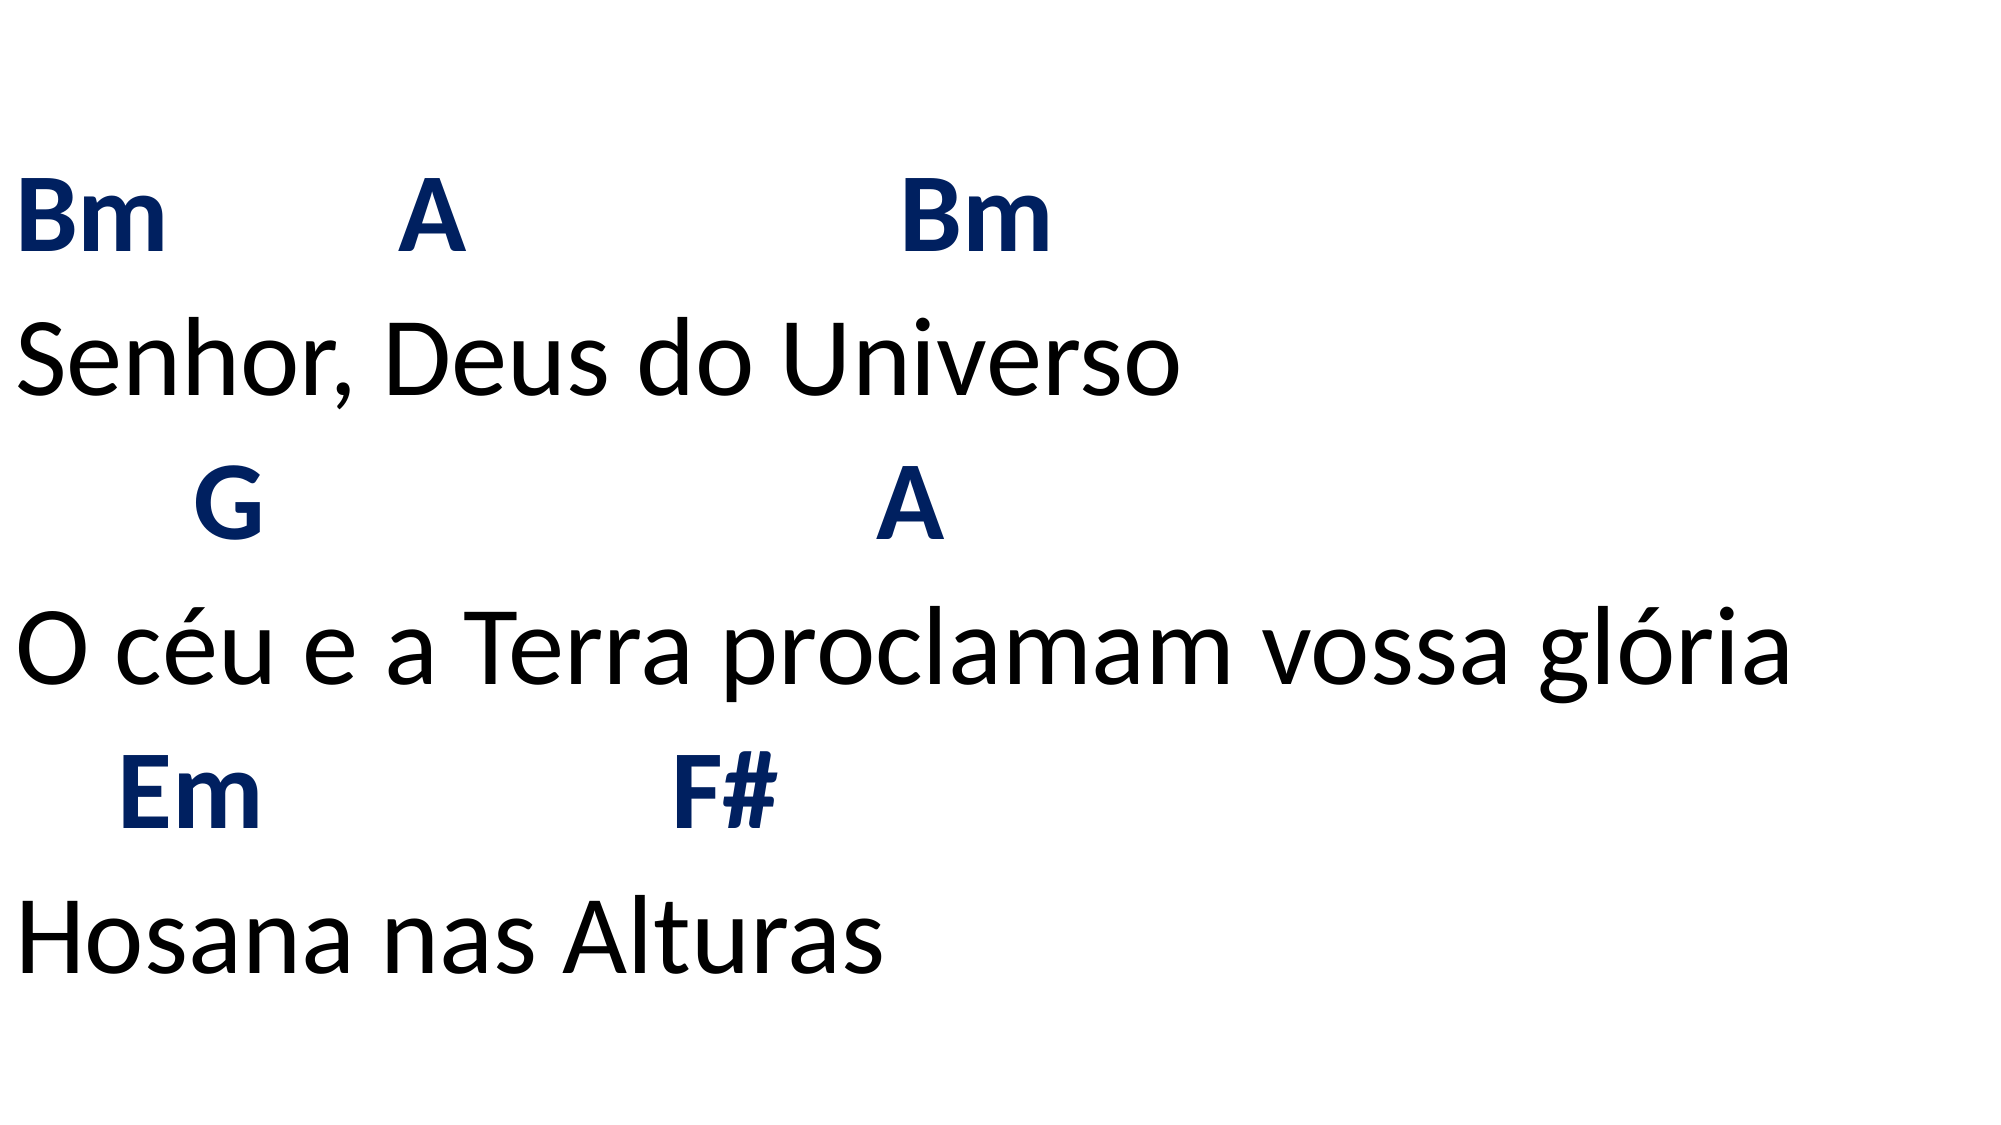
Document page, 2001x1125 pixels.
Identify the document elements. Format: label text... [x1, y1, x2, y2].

title Bm A Bm Senhor, Deus do Universo G A O céu e a Terra proclamam vossa glória Em F# Hosana nas Alturas [0, 0, 2000, 1125]
